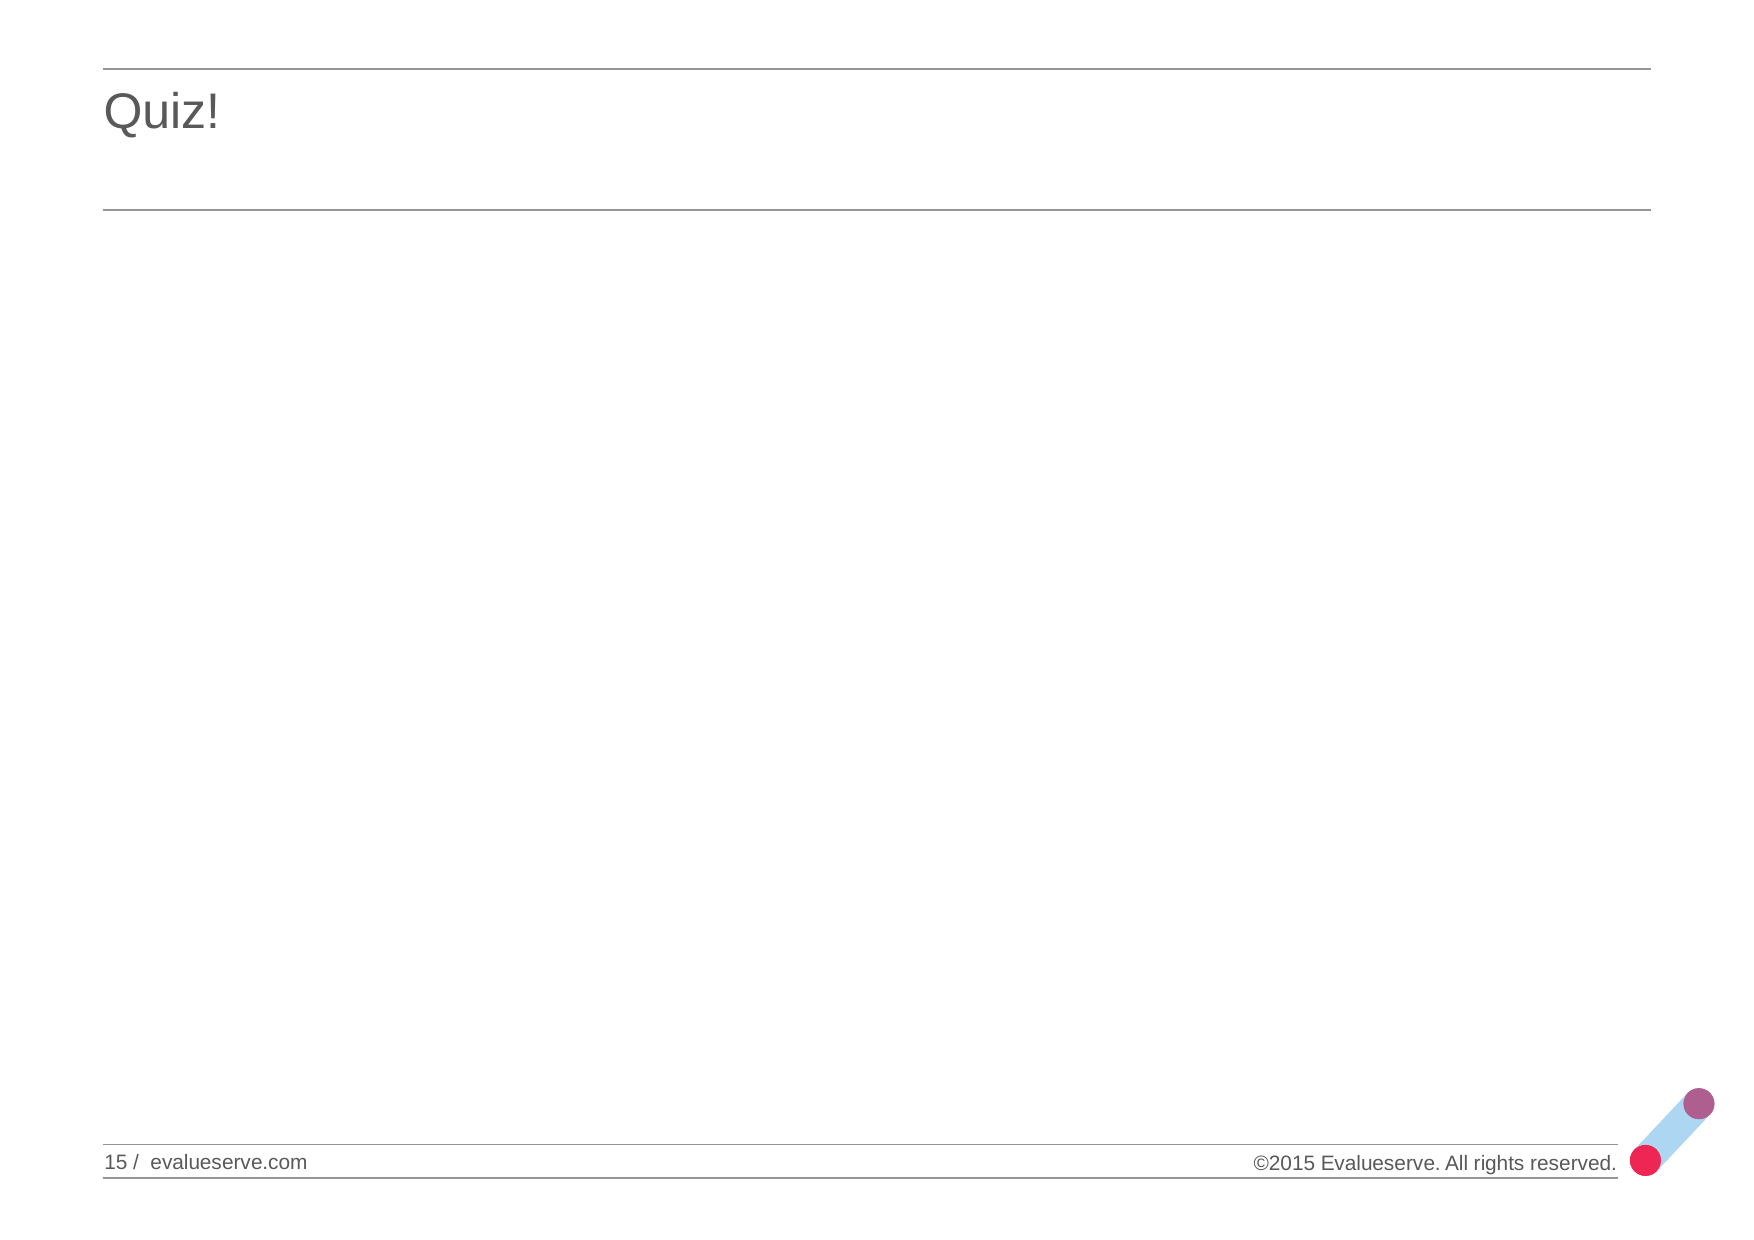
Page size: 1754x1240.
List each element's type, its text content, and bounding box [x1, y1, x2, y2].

footer ©2015 Evalueserve. All rights reserved. [1061, 1146, 1617, 1178]
slide_number 15 / evalueserve.com [104, 1144, 364, 1178]
title Quiz! [103, 71, 1652, 200]
